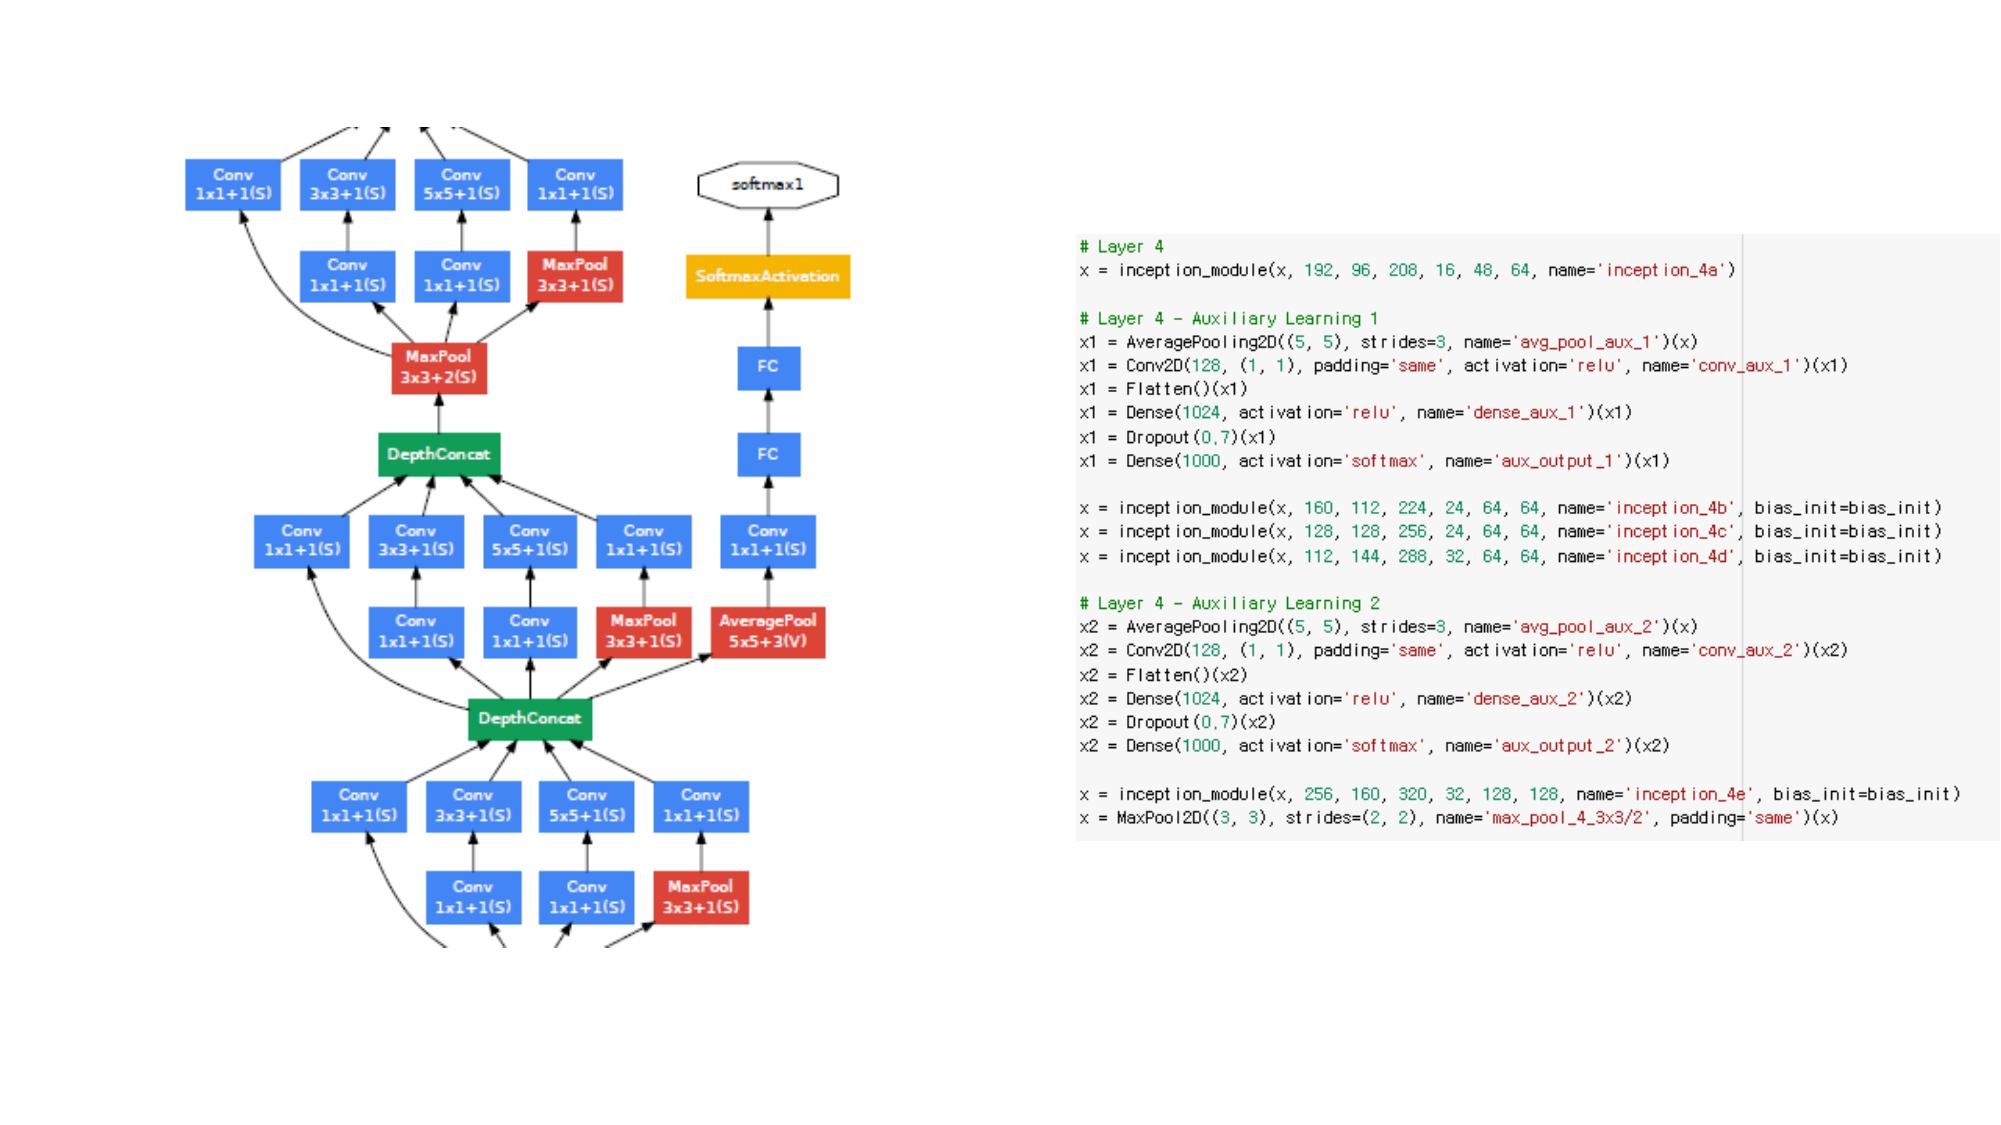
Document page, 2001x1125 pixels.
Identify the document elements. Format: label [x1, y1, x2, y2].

picture [1076, 234, 2000, 841]
picture [73, 127, 1000, 948]
